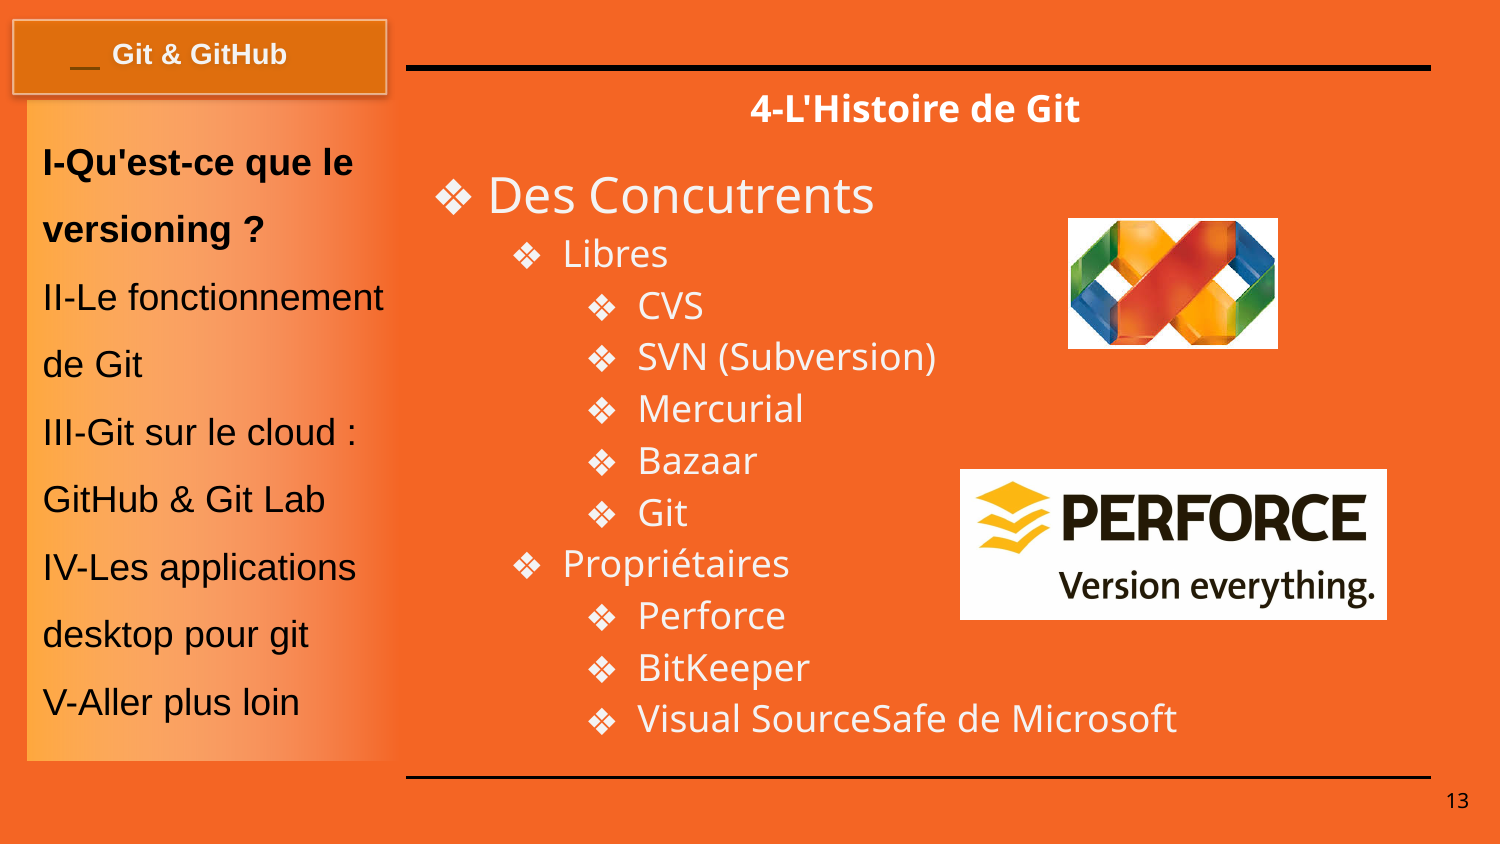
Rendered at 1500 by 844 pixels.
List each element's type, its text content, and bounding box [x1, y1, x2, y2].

slide_number 13 [1394, 769, 1484, 834]
picture [1068, 218, 1278, 350]
list Des Concutrents Libres CVS SVN (Subversion) Mercurial Bazaar Git Propriétaires Perforce BitKeeper Visual SourceSafe de Microsoft [401, 139, 1435, 753]
text_box Git & GitHub [13, 19, 387, 95]
picture [959, 469, 1388, 620]
text_box I-Qu'est-ce que le versioning ? II-Le fonctionnement de Git III-Git sur le cloud : GitHub & Git Lab IV-Les applications desktop pour git V-Aller plus loin [27, 100, 401, 761]
title 4-L'Histoire de Git [400, 70, 1431, 139]
